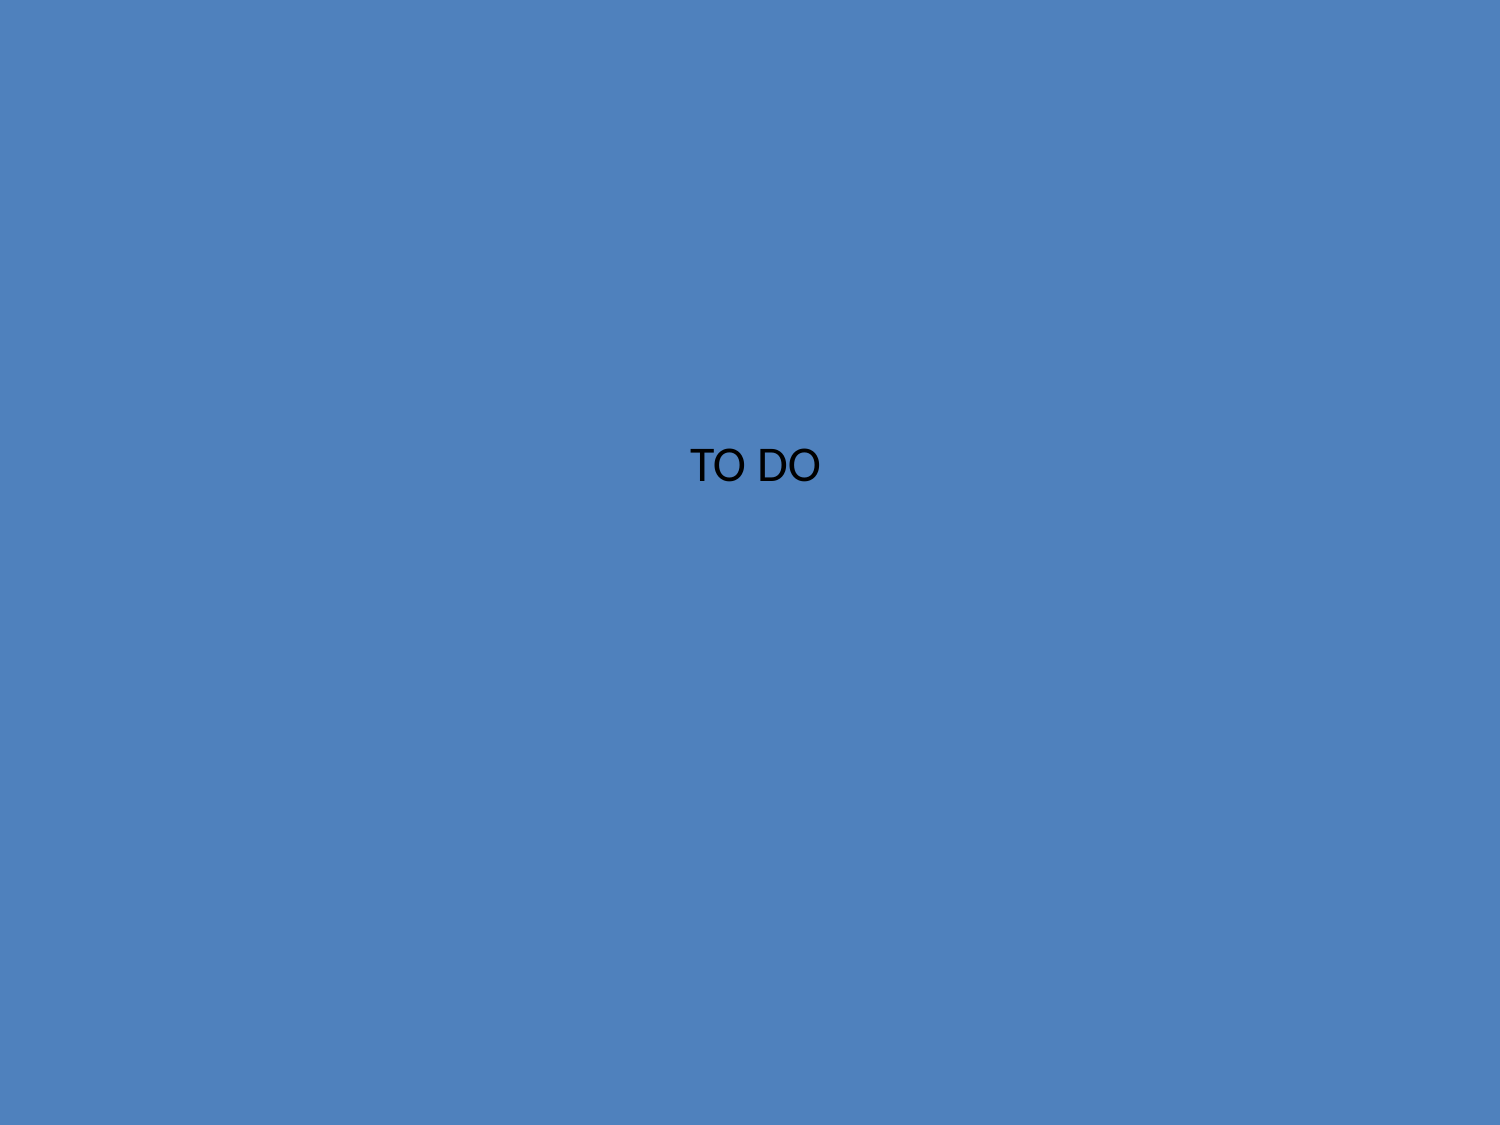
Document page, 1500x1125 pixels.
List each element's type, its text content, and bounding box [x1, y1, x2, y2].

text_box TO DO [675, 423, 836, 499]
